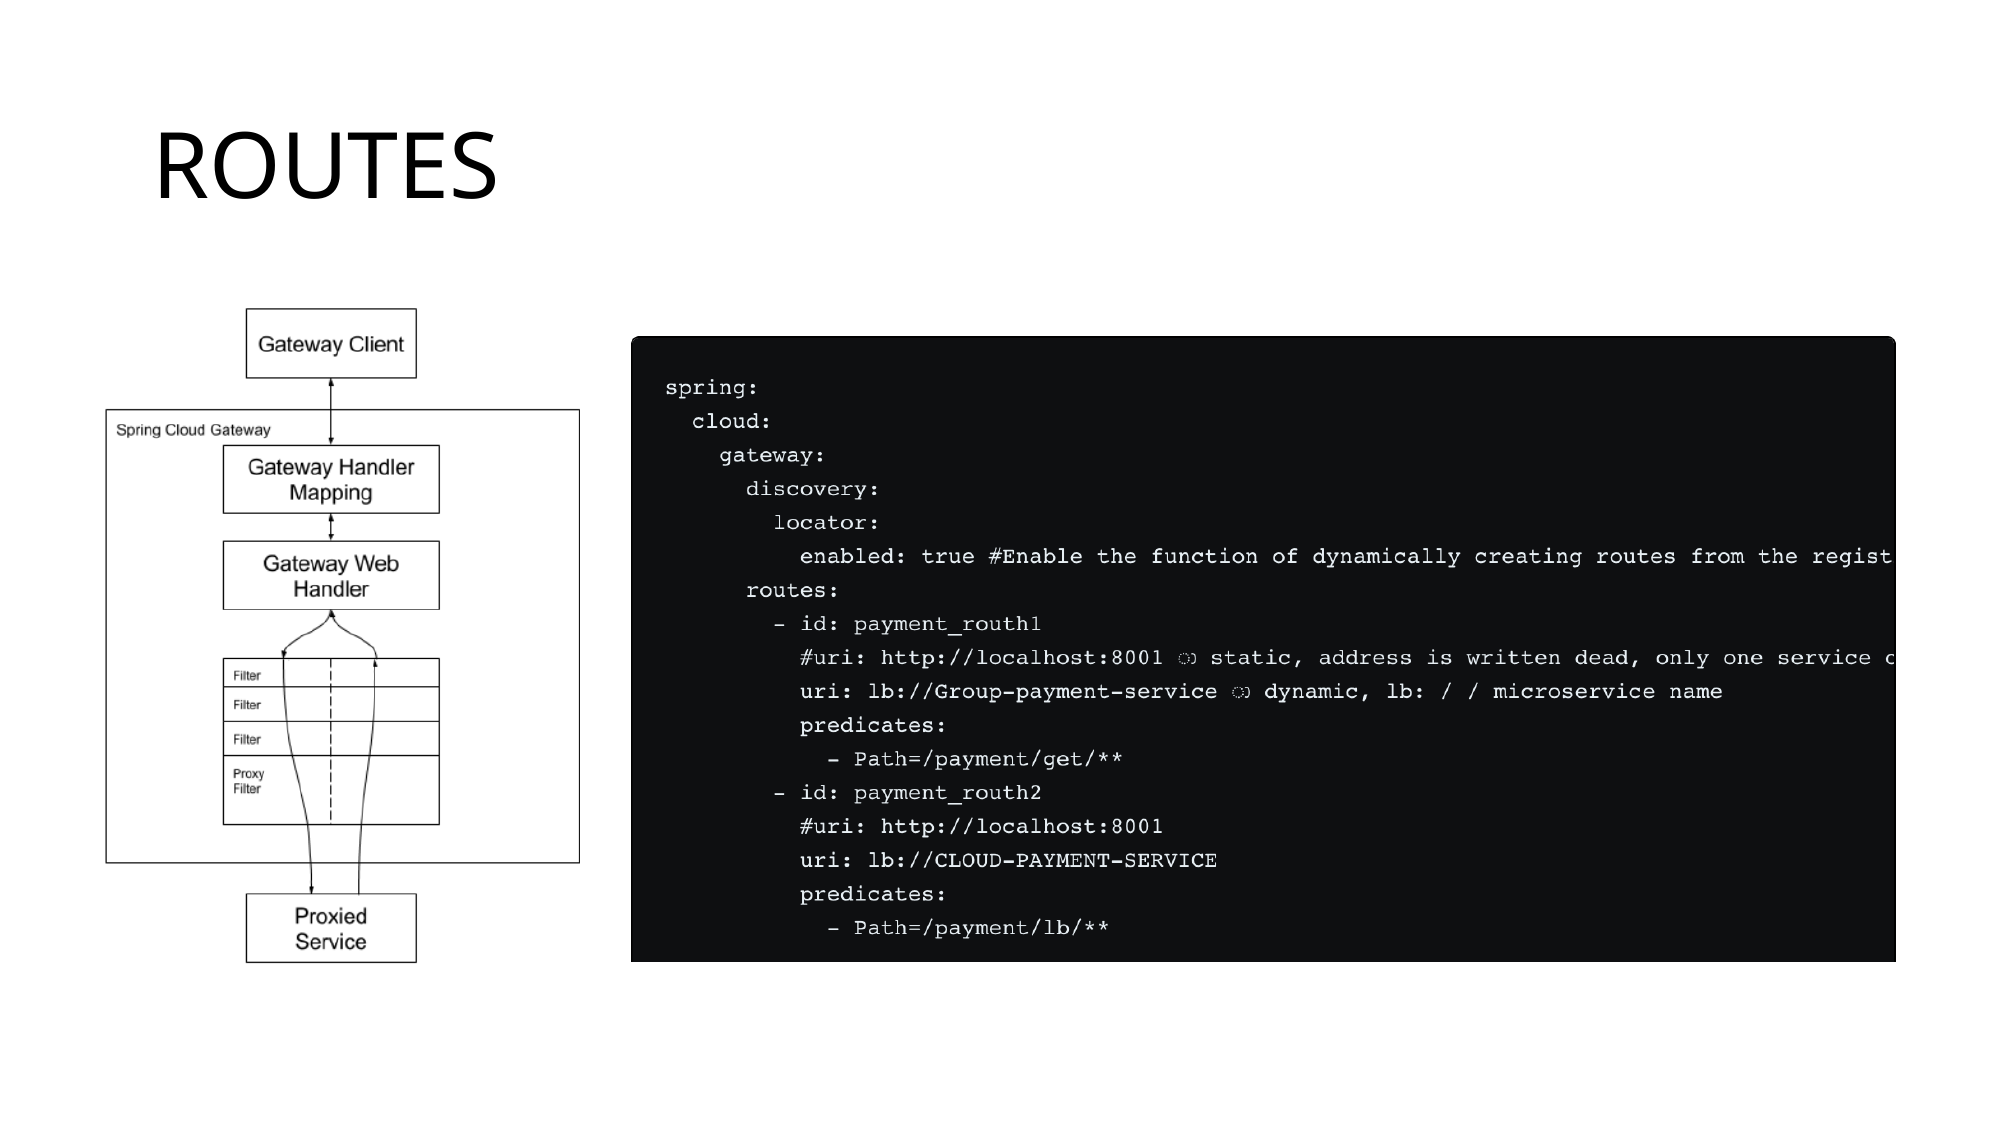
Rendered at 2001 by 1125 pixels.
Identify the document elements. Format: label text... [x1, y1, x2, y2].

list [64, 277, 623, 992]
title ROUTES [137, 59, 1863, 278]
picture [580, 306, 1905, 962]
